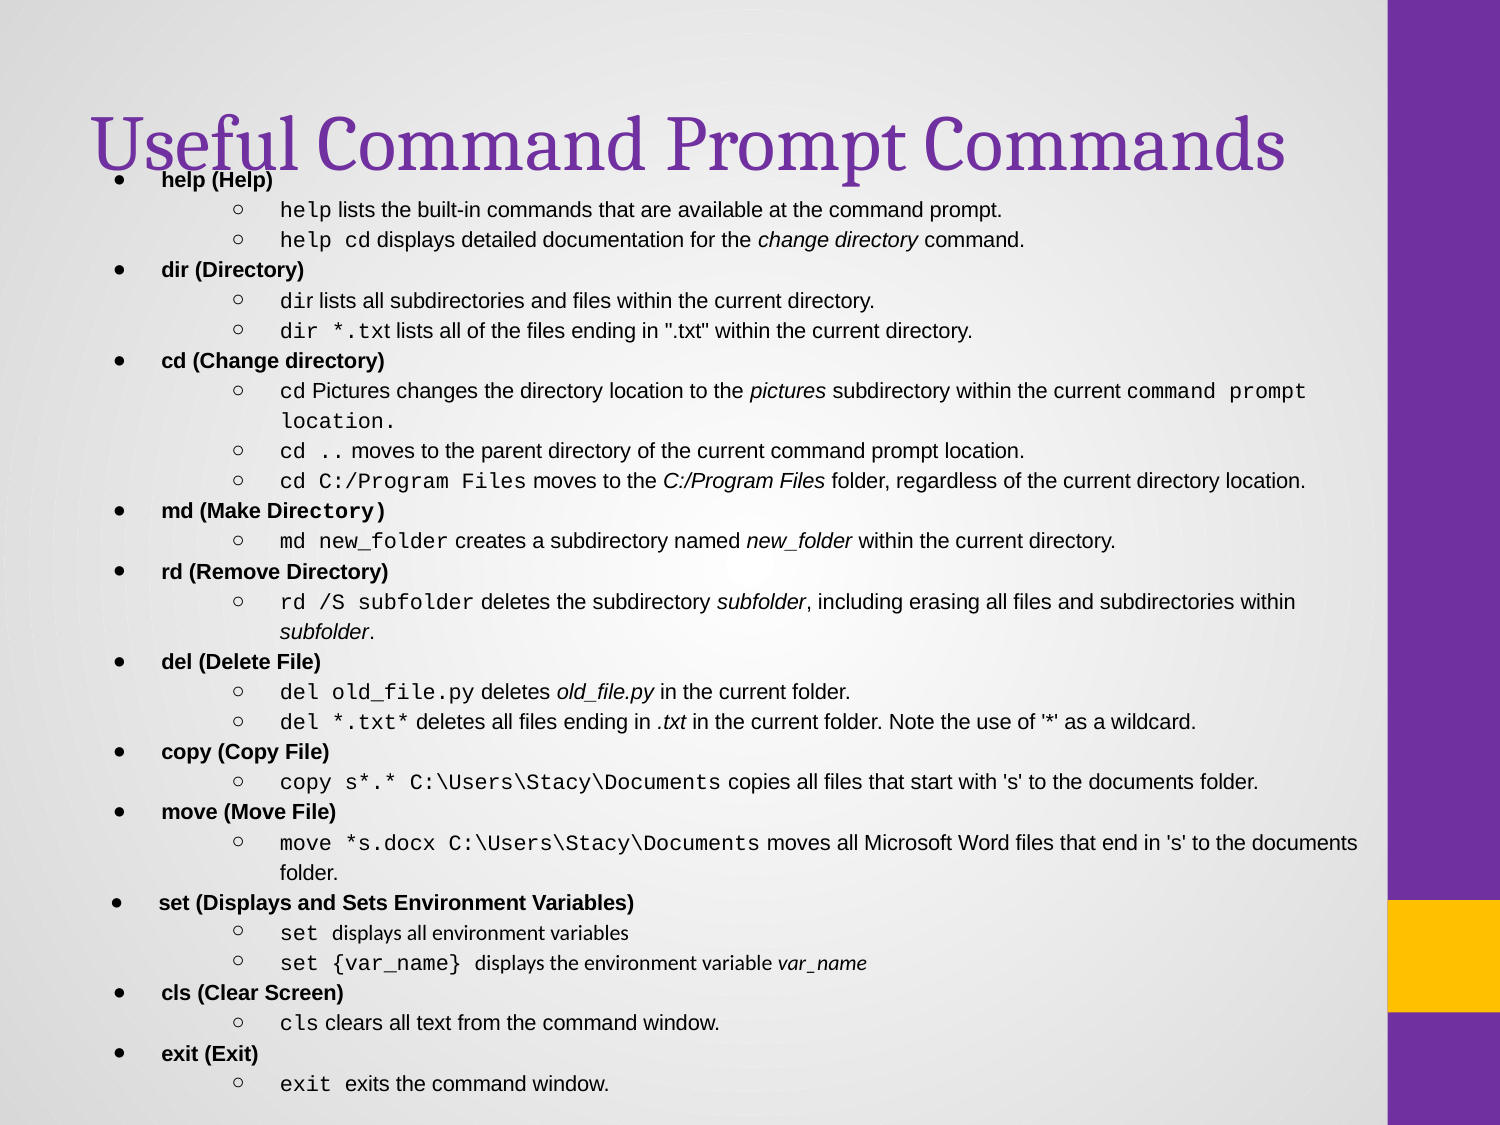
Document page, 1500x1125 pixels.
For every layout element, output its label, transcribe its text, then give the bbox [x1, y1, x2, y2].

title Useful Command Prompt Commands [75, 45, 1370, 150]
list help (Help) help lists the built-in commands that are available at the command prompt. help cd displays detailed documentation for the change directory command. dir (Directory) dir lists all subdirectories and files within the current directory. dir *.txt lists all of the files ending in ".txt" within the current directory. cd (Change directory) cd Pictures changes the directory location to the pictures subdirectory within the current command prompt location. cd .. moves to the parent directory of the current command prompt location. cd C:/Program Files moves to the C:/Program Files folder, regardless of the current directory location. md (Make Directory) md new_folder creates a subdirectory named new_folder within the current directory. rd (Remove Directory) rd /S subfolder deletes the subdirectory subfolder, including erasing all files and subdirectories within subfolder. del (Delete File) del old_file.py deletes old_file.py in the current folder. del *.txt* deletes all files ending in .txt in the current folder. Note the use of '*' as a wildcard. copy (Copy File) copy s*.* C:\Users\Stacy\Documents copies all files that start with 's' to the documents folder. move (Move File) move *s.docx C:\Users\Stacy\Documents moves all Microsoft Word files that end in 's' to the documents folder. set (Displays and Sets Environment Variables) set displays all environment variables set {var_name} displays the environment variable var_name cls (Clear Screen) cls clears all text from the command window. exit (Exit) exit exits the command window. [25, 150, 1470, 1041]
